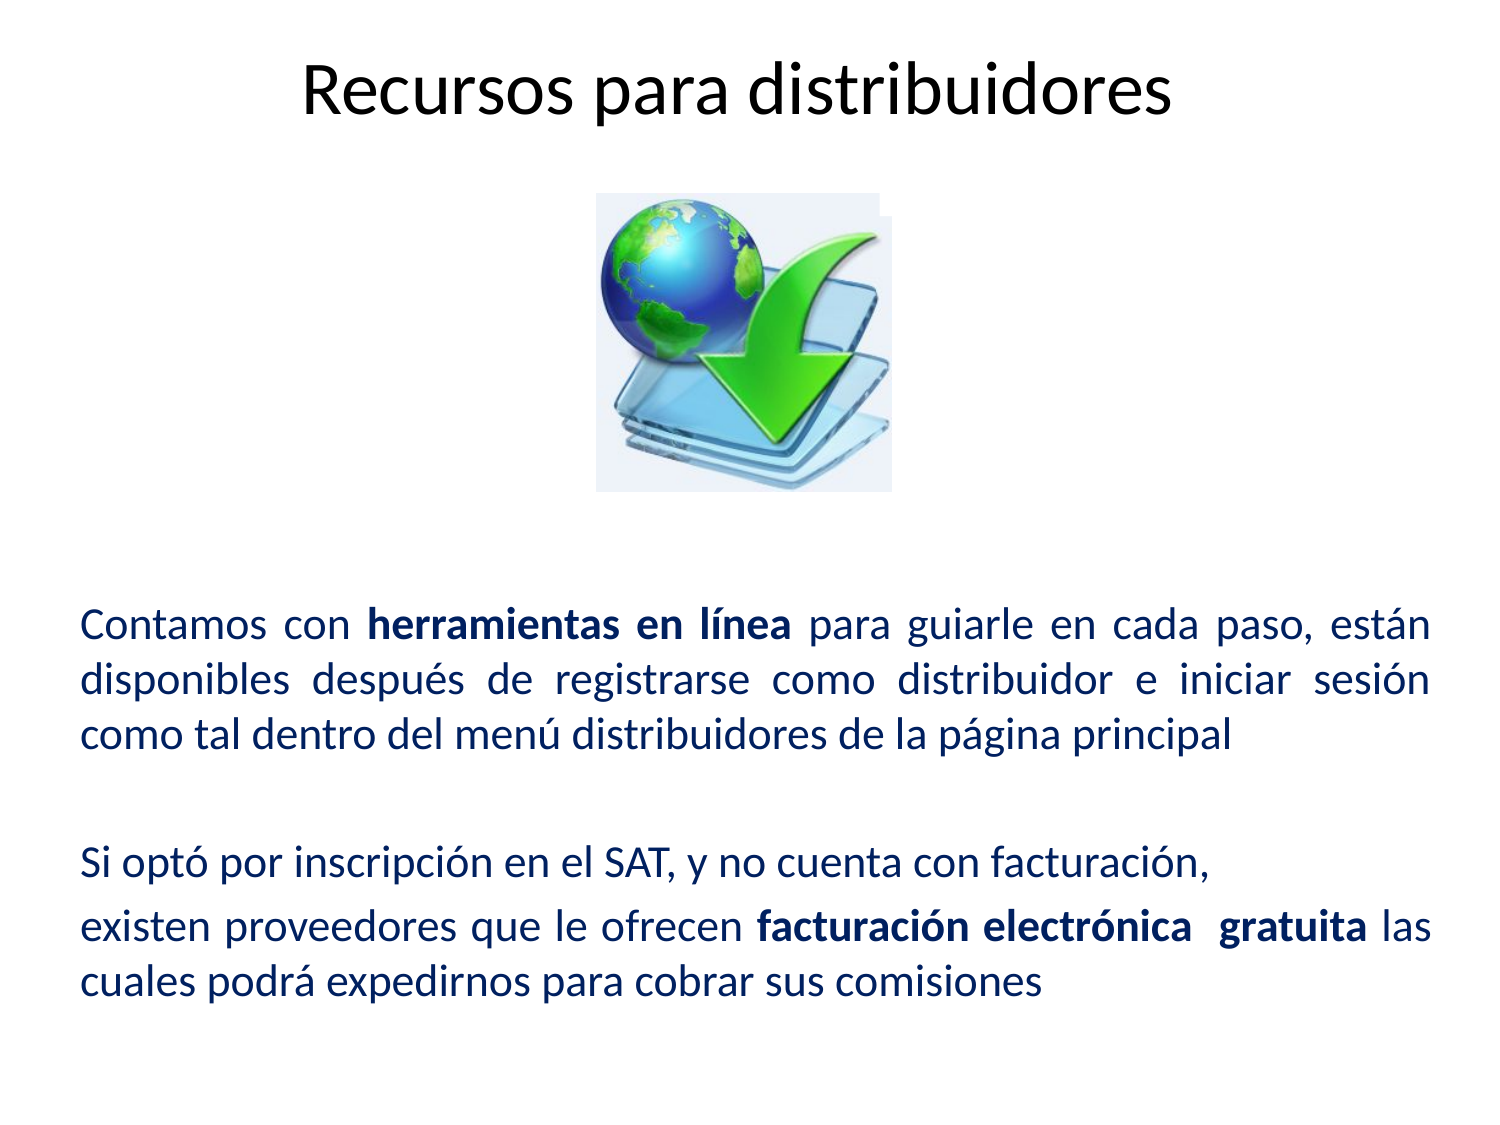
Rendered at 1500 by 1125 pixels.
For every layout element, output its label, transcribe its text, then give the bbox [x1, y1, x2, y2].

picture [596, 193, 892, 492]
title Recursos para distribuidores [100, 30, 1376, 138]
subtitle Contamos con herramientas en línea para guiarle en cada paso, están disponibles después de registrarse como distribuidor e iniciar sesión como tal dentro del menú distribuidores de la página principal Si optó por inscripción en el SAT, y no cuenta con facturación, existen proveedores que le ofrecen facturación electrónica gratuita las cuales podrá expedirnos para cobrar sus comisiones [64, 586, 1447, 1071]
